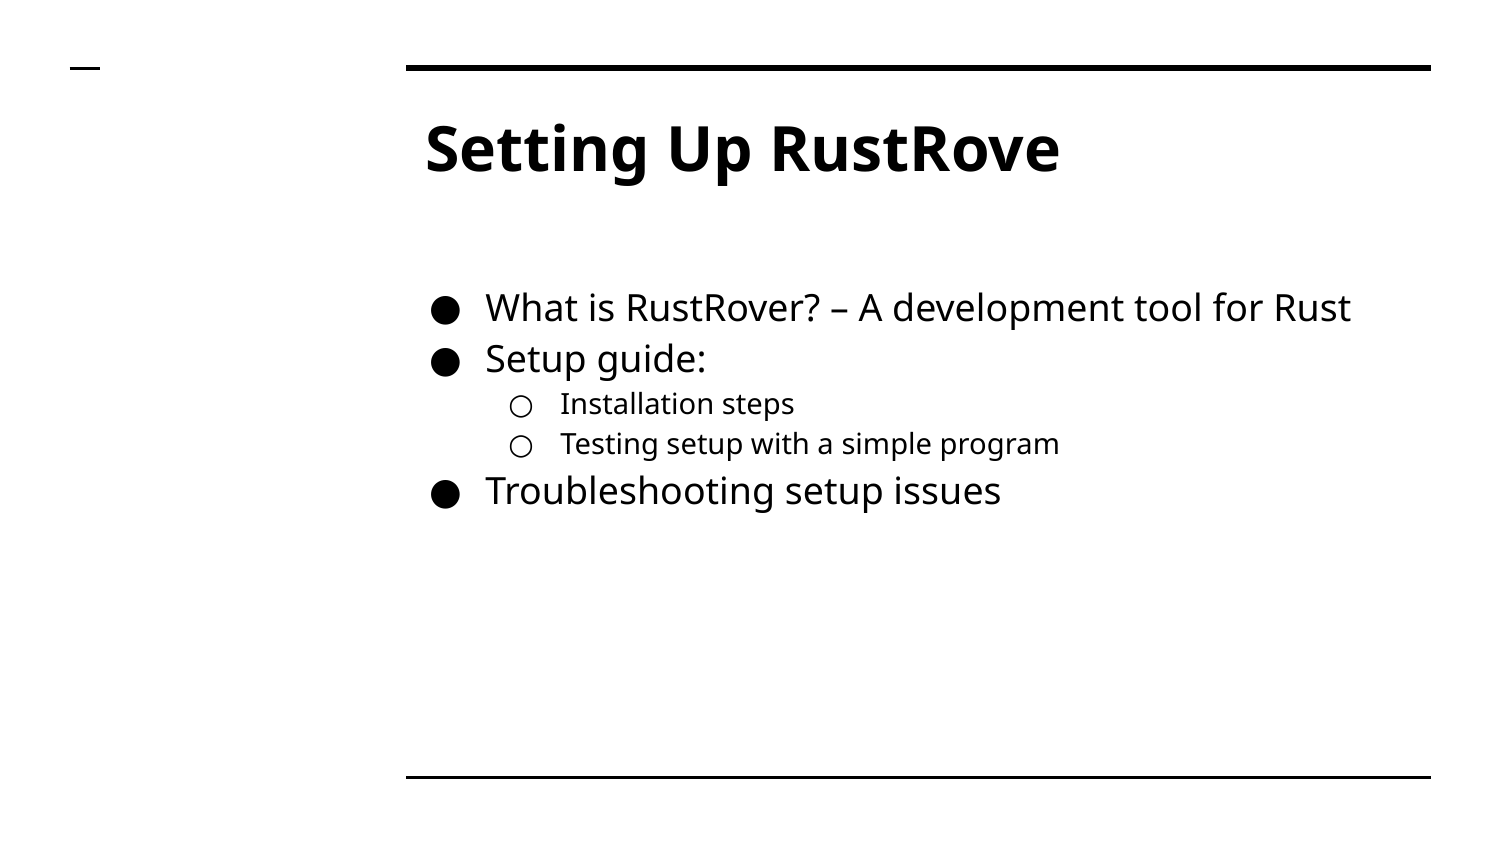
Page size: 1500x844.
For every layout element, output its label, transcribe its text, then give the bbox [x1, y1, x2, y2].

list What is RustRover? – A development tool for Rust Setup guide: Installation steps Testing setup with a simple program Troubleshooting setup issues [395, 261, 1433, 755]
title Setting Up RustRove [393, 94, 1431, 199]
